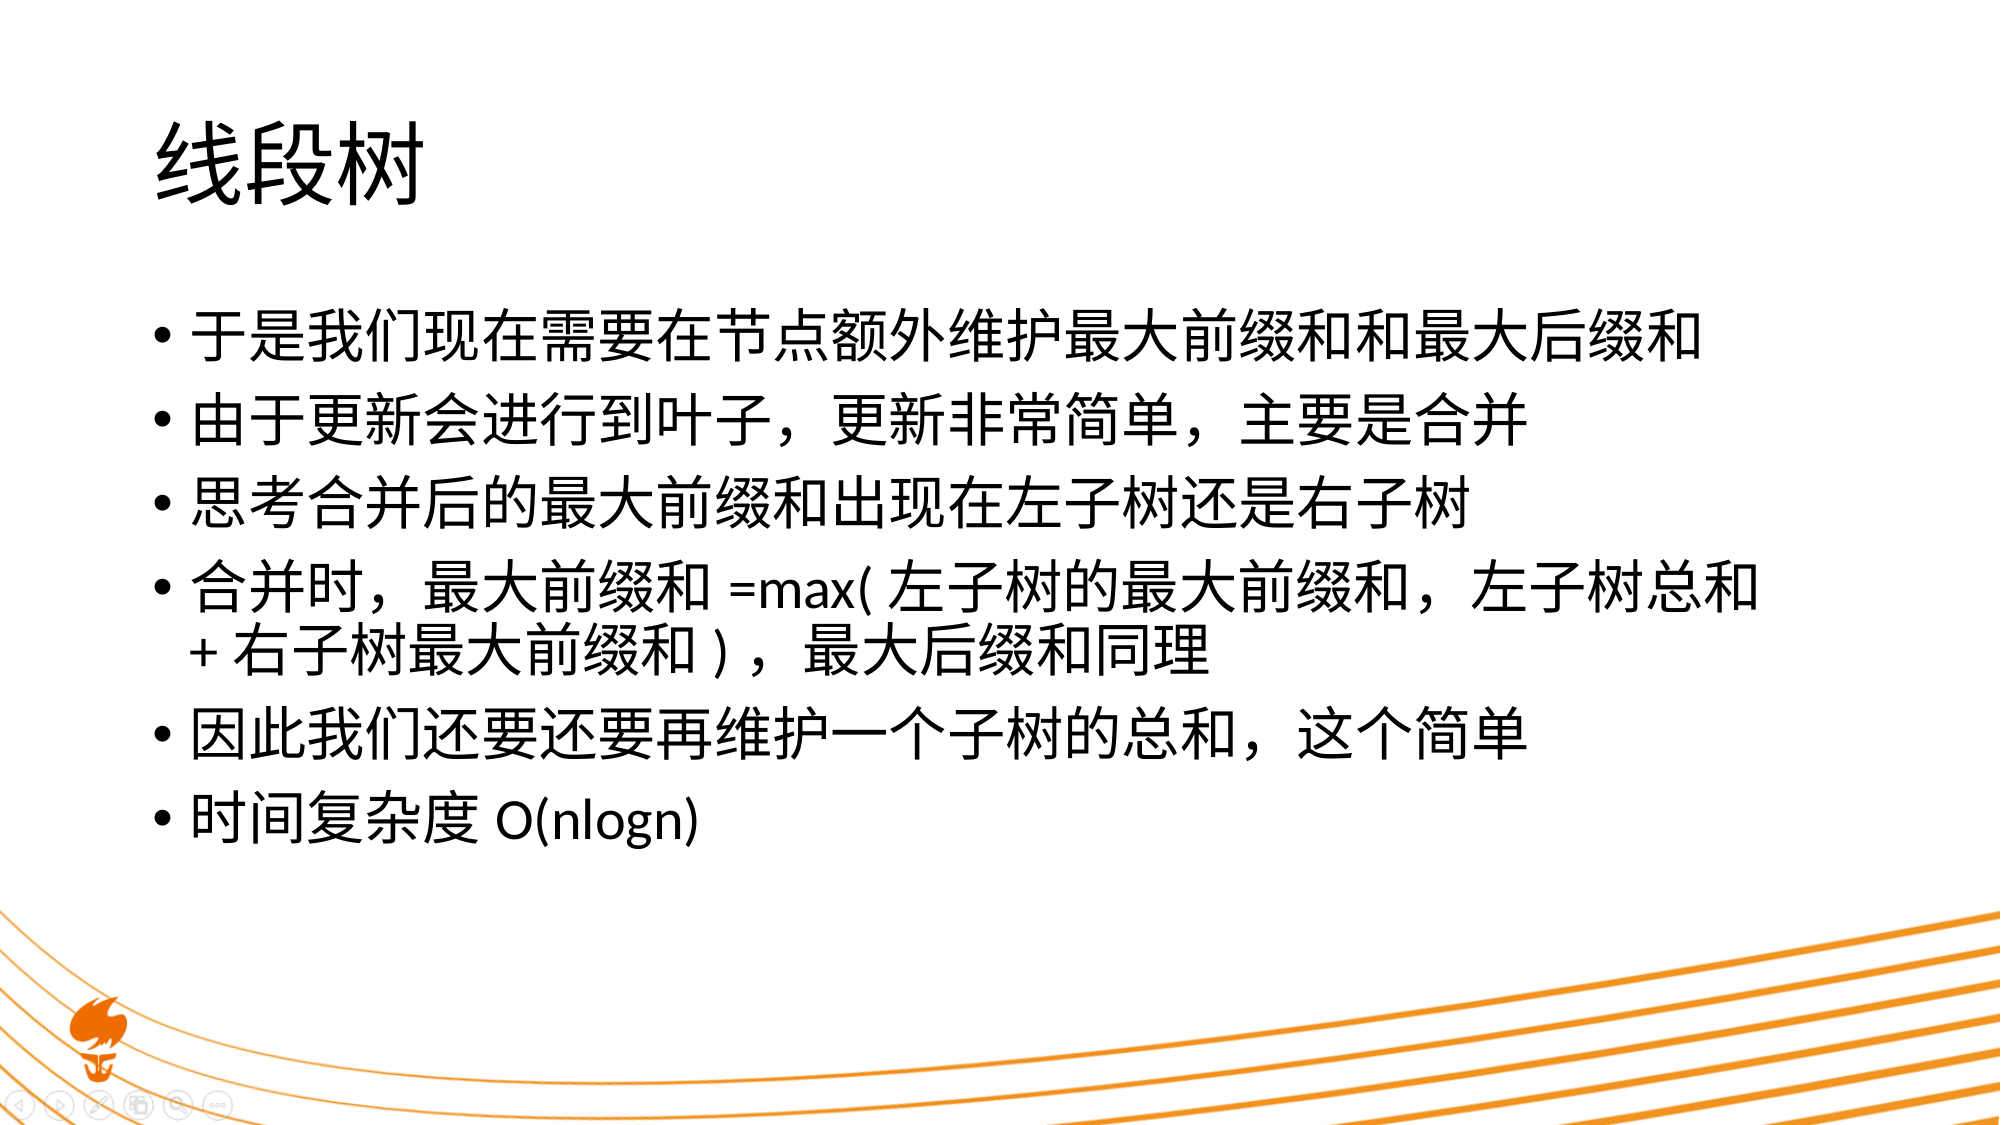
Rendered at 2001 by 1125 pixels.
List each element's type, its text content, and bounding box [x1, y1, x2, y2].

picture [0, 0, 2000, 1125]
list 于是我们现在需要在节点额外维护最大前缀和和最大后缀和 由于更新会进行到叶子，更新非常简单，主要是合并 思考合并后的最大前缀和出现在左子树还是右子树 合并时，最大前缀和=max(左子树的最大前缀和，左子树总和+右子树最大前缀和)，最大后缀和同理 因此我们还要还要再维护一个子树的总和，这个简单 时间复杂度O(nlogn) [137, 299, 1863, 1014]
title 线段树 [137, 59, 1863, 278]
